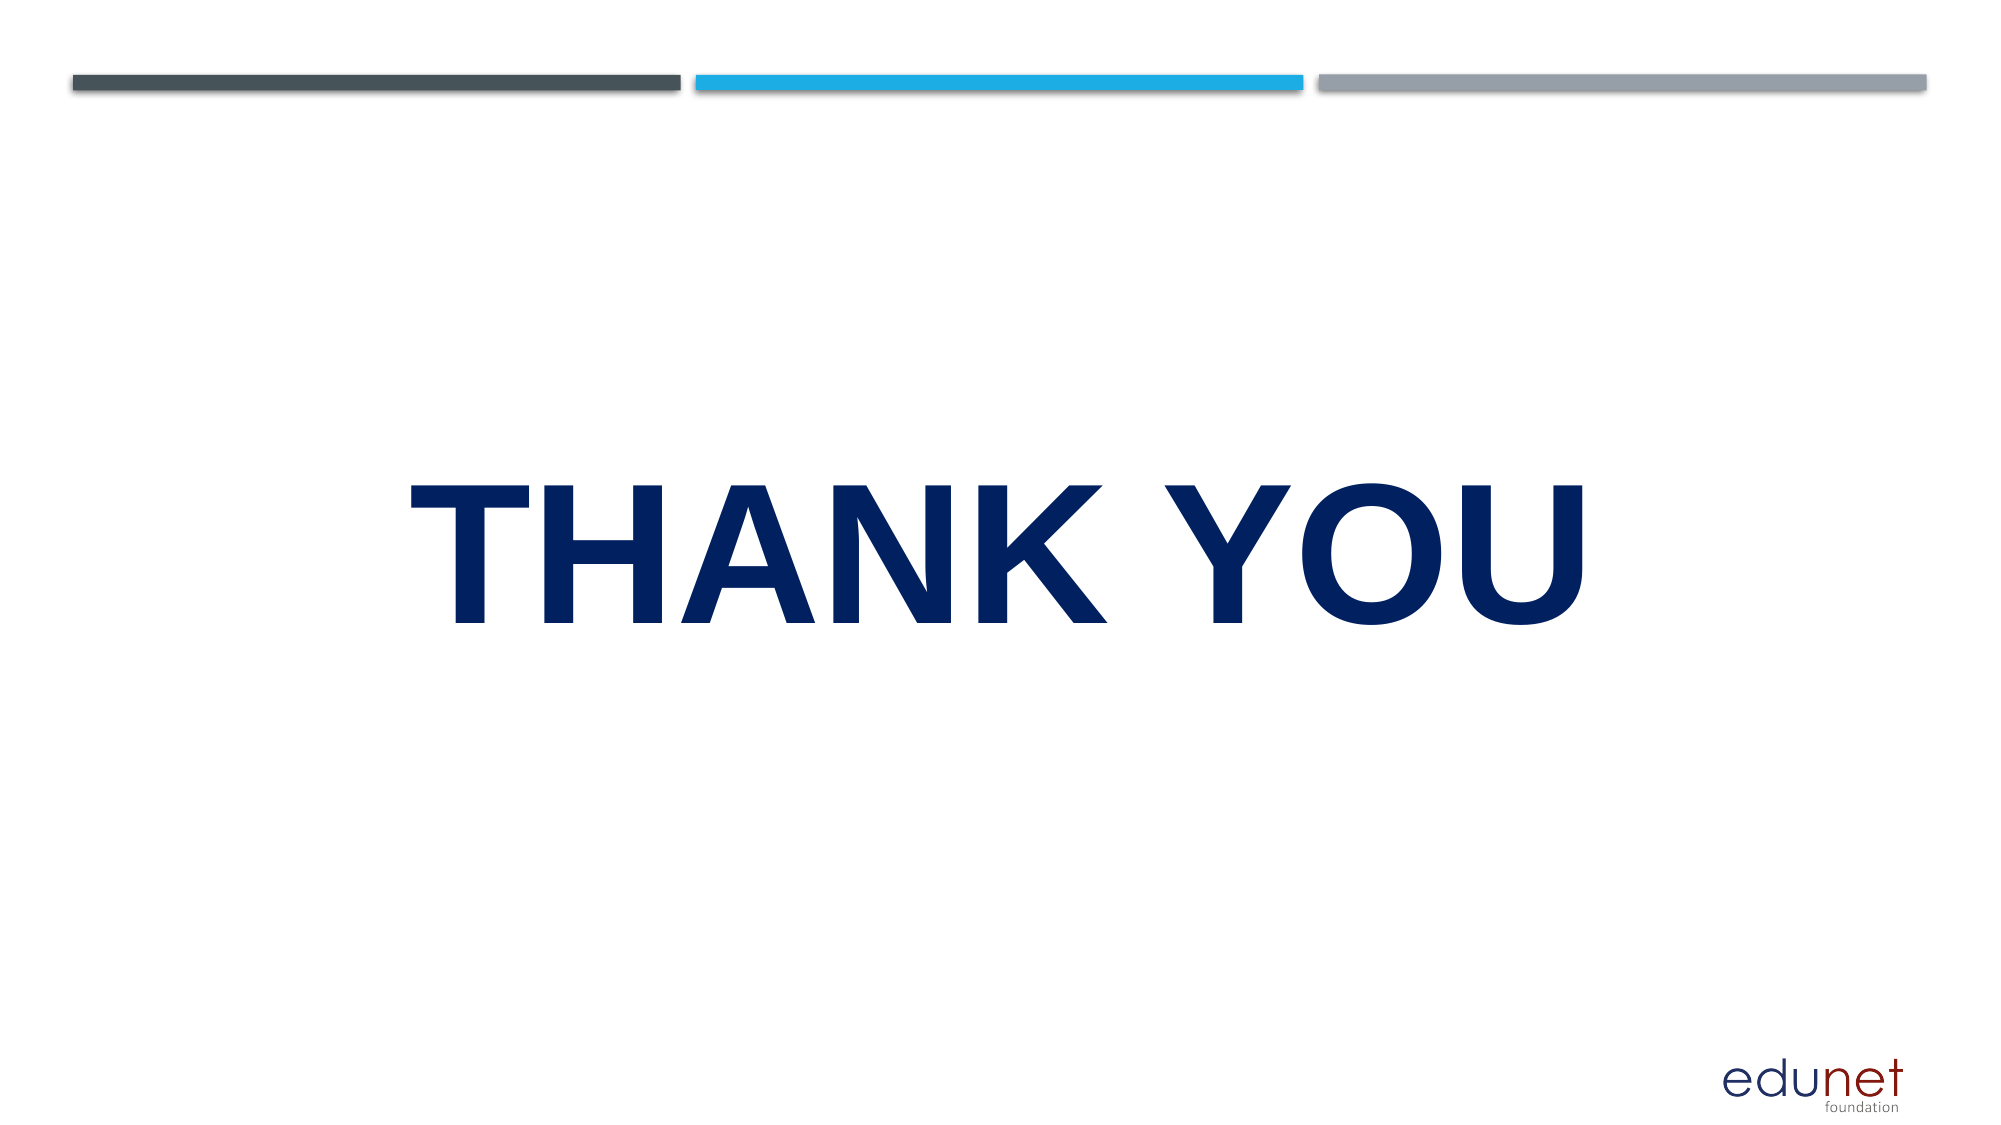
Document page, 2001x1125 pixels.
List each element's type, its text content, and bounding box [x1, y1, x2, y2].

title THANK YOU [240, 453, 1766, 672]
picture [1719, 1056, 1905, 1116]
